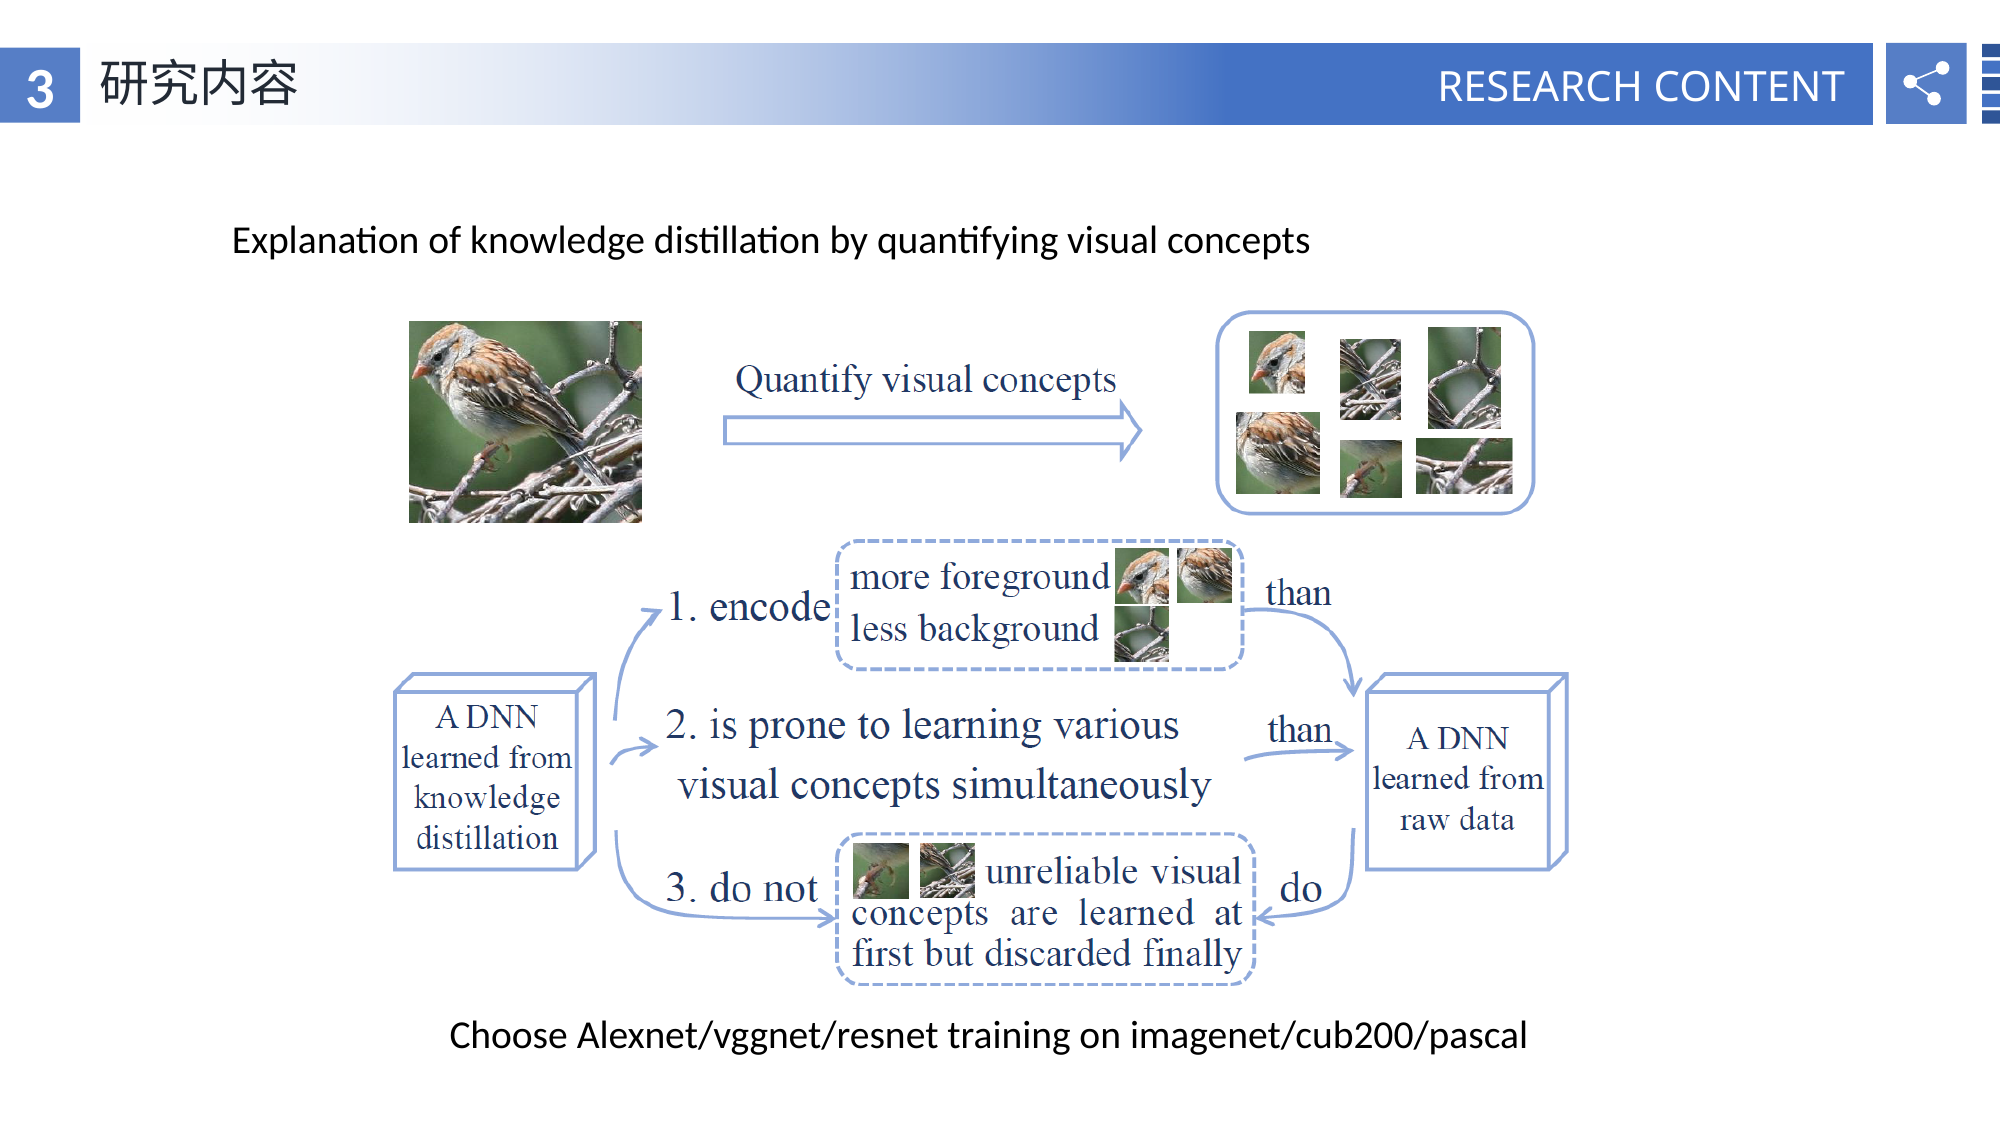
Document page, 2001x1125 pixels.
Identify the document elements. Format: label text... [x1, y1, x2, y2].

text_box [0, 42, 2000, 130]
picture [385, 292, 1595, 1002]
text_box Explanation of knowledge distillation by quantifying visual concepts [217, 207, 1412, 270]
text_box Choose Alexnet/vggnet/resnet training on imagenet/cub200/pascal [434, 1002, 1545, 1064]
text_box 基于三元哈希语义排序图像检索算法 [996, 207, 1960, 293]
